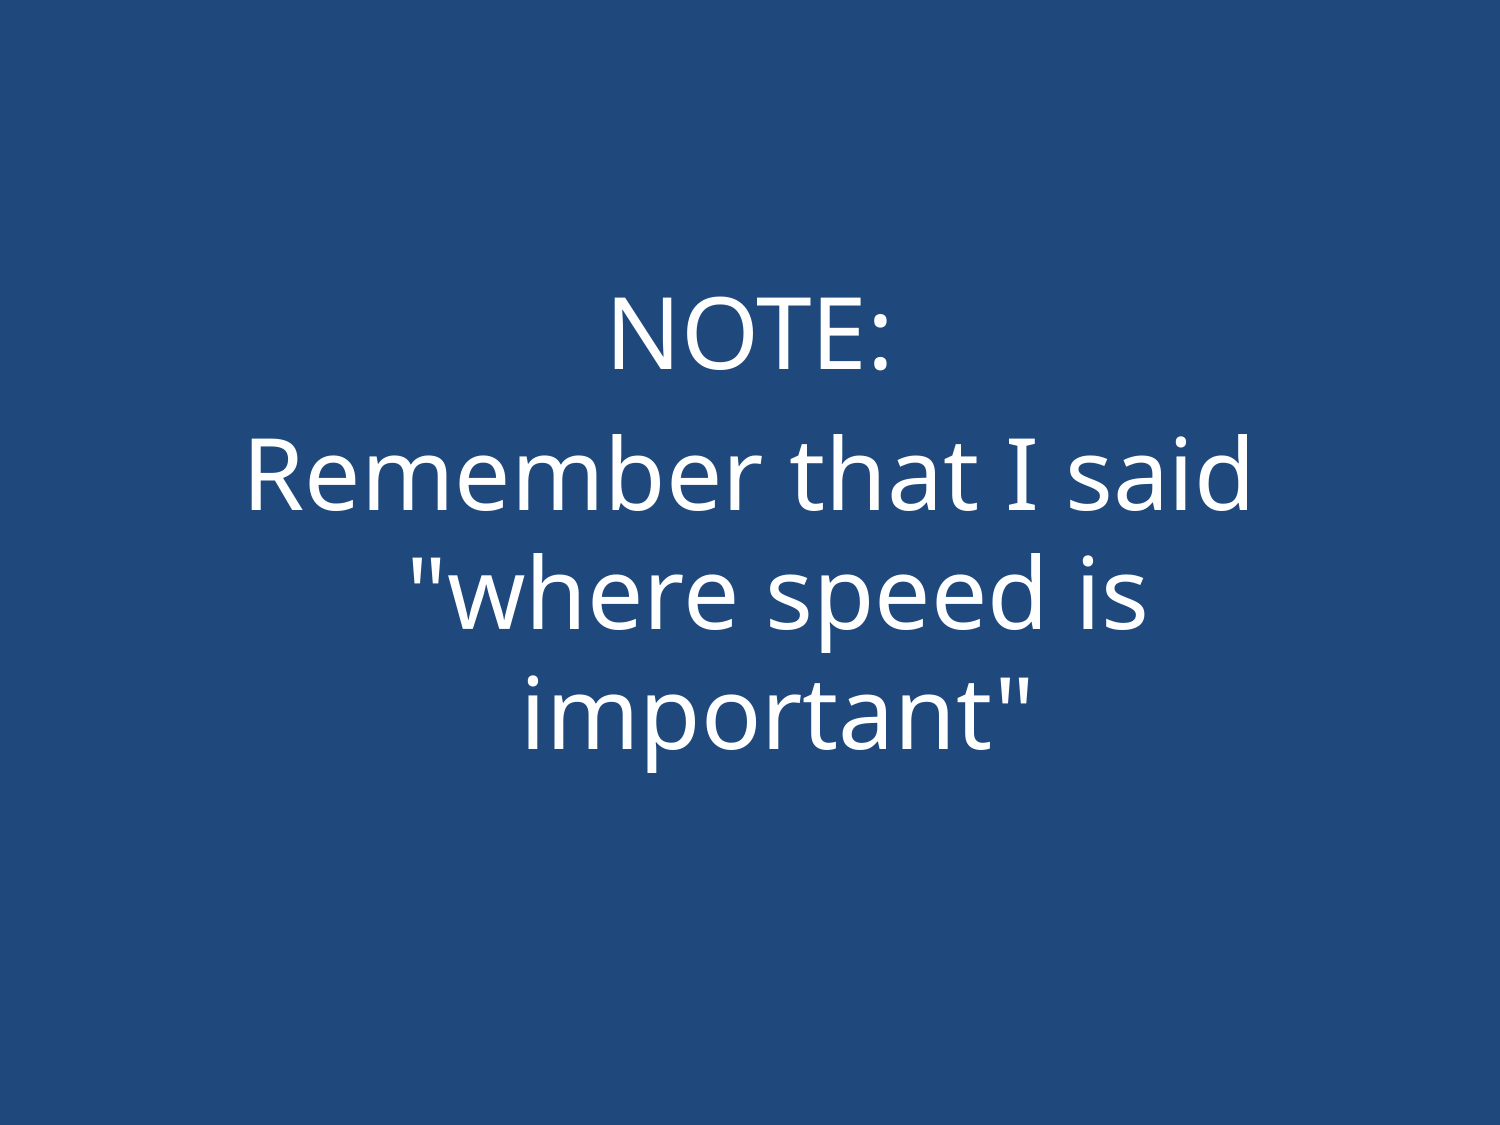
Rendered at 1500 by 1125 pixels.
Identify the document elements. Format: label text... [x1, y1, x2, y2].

list NOTE: Remember that I said "where speed is important" [75, 262, 1425, 1005]
